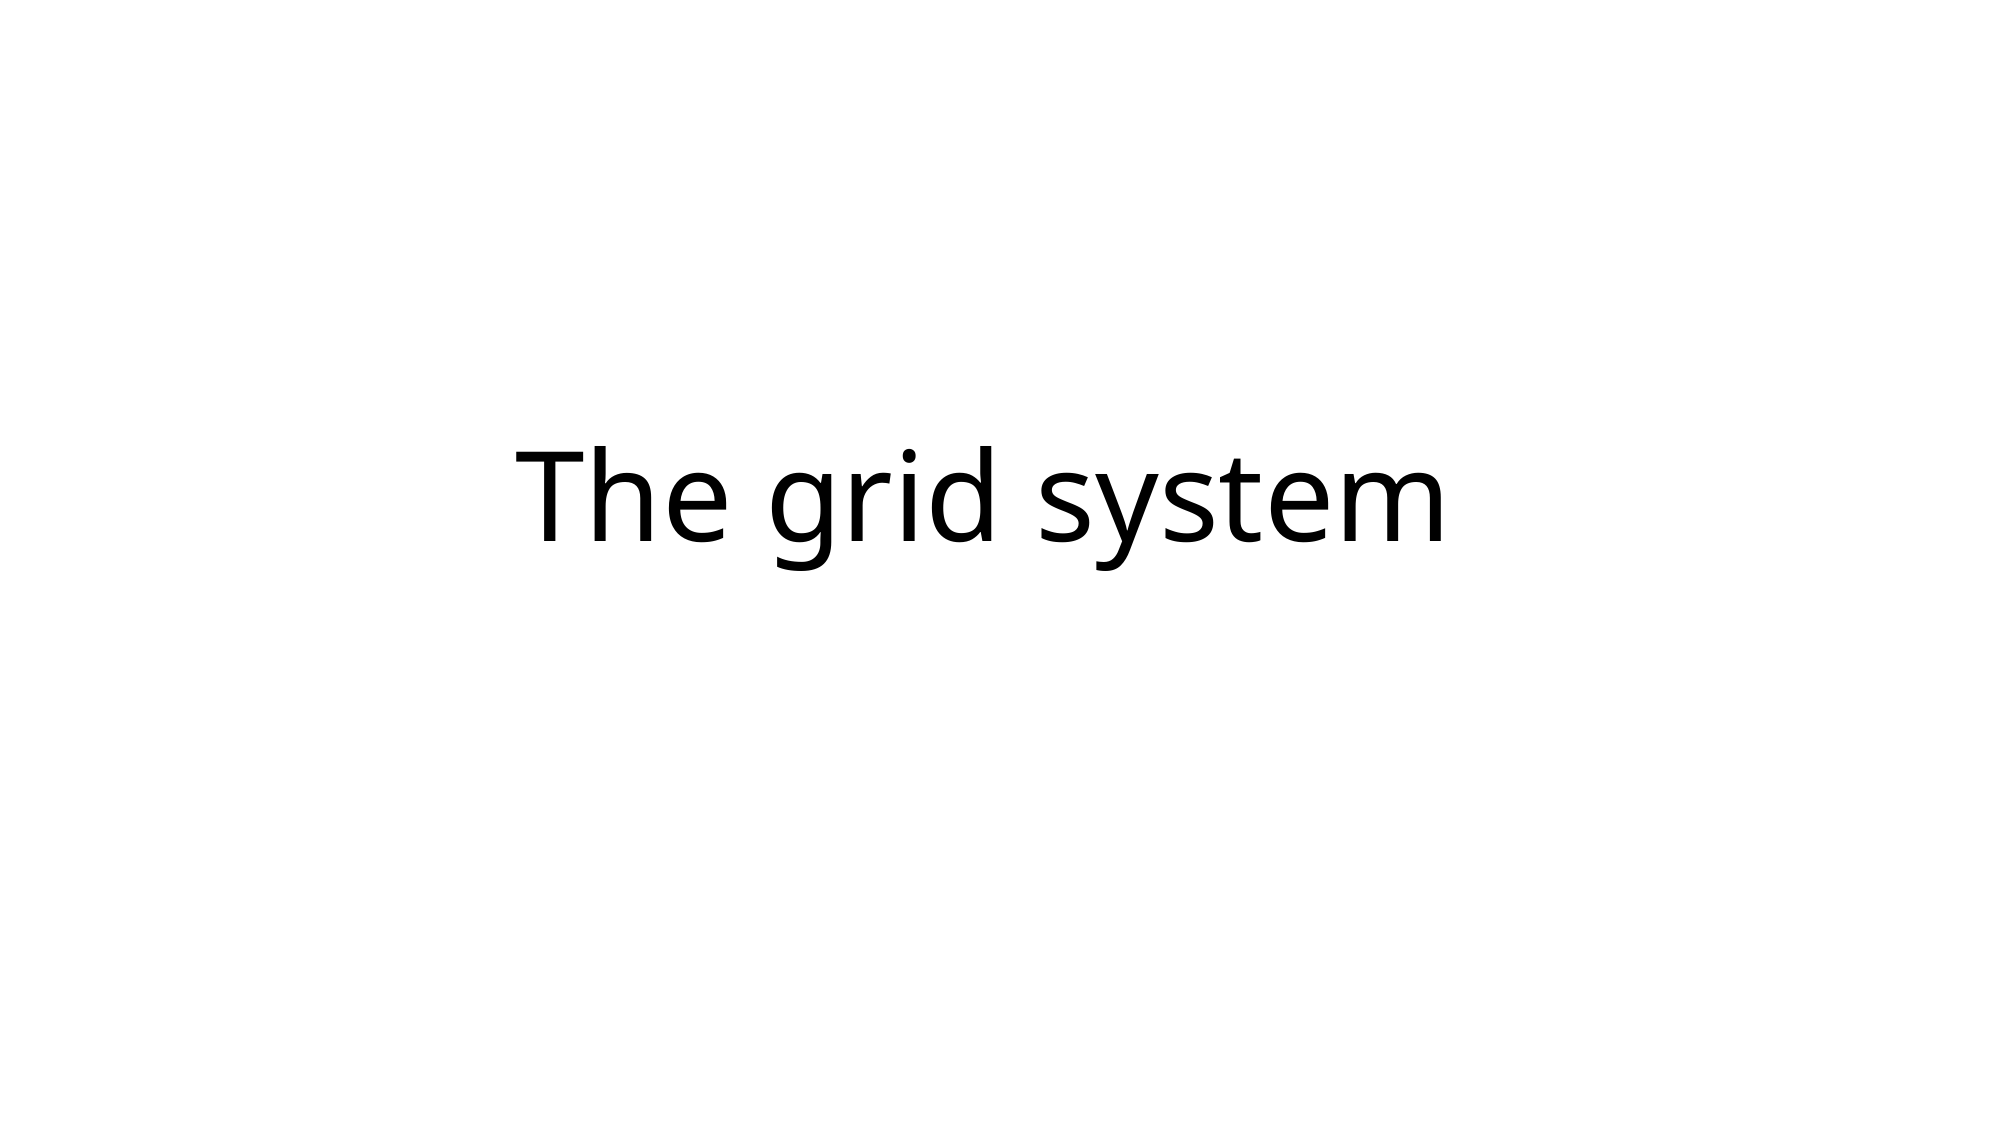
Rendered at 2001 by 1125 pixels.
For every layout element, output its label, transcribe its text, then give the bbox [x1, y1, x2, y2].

title The grid system [249, 184, 1750, 576]
